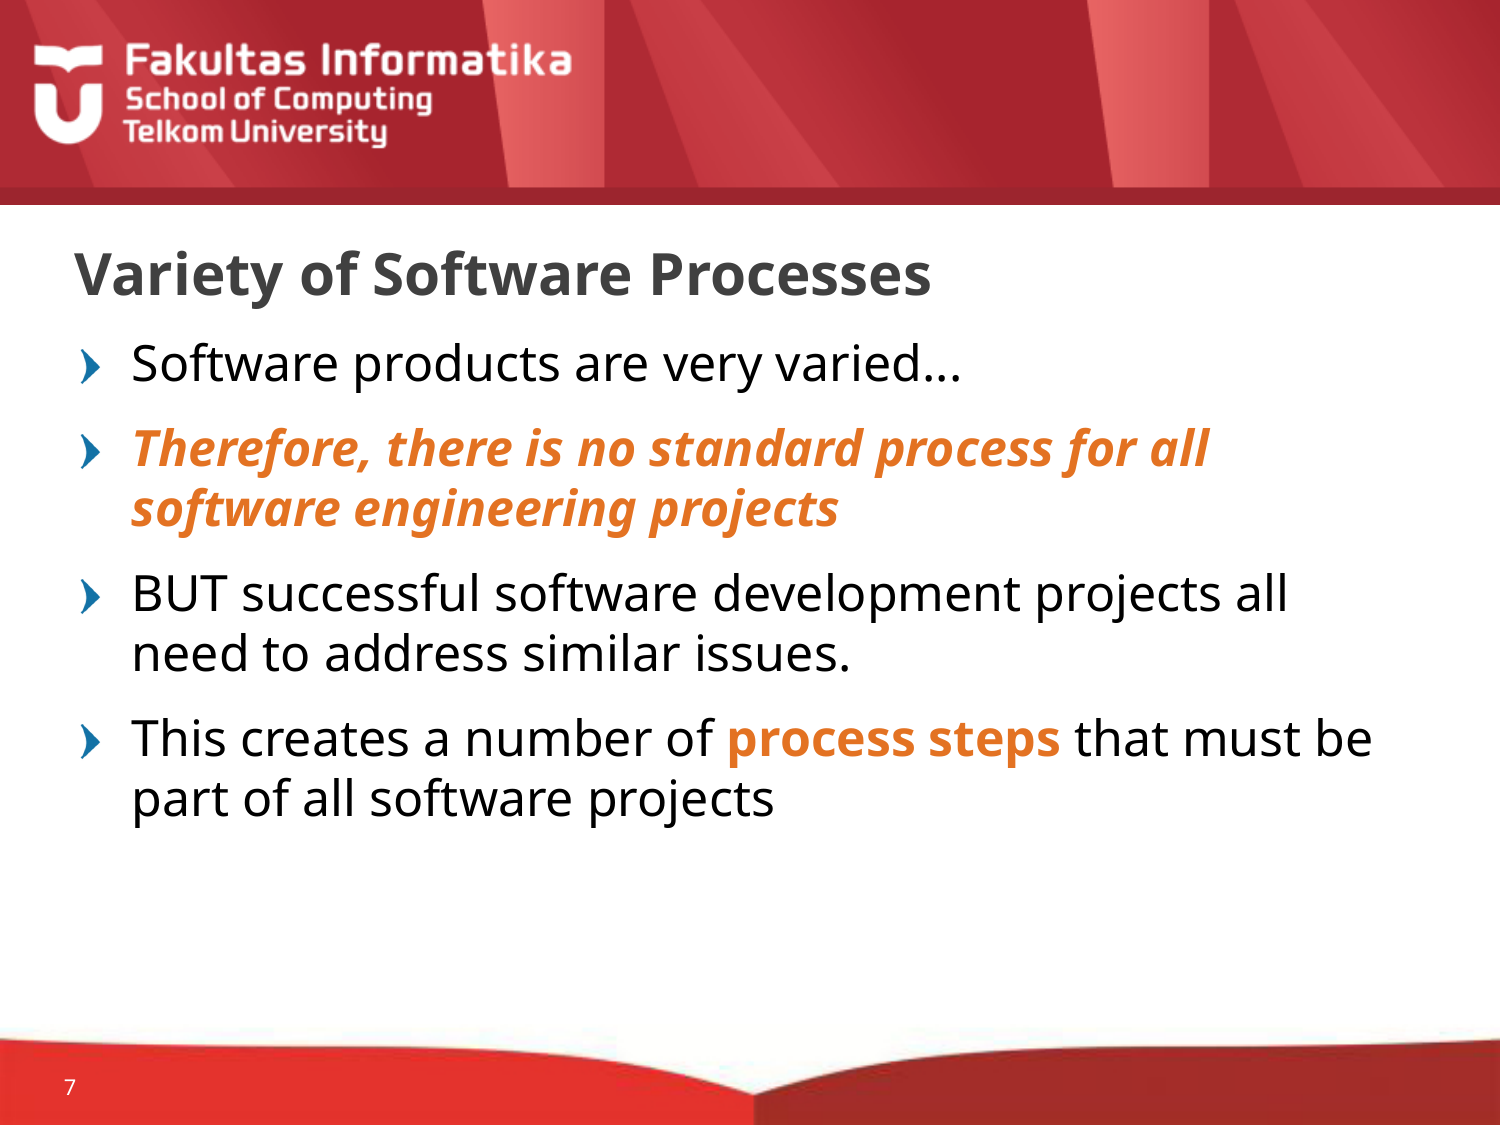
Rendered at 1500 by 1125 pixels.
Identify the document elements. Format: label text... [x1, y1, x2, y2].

picture [0, 0, 1500, 205]
picture [74, 423, 104, 471]
picture [74, 568, 104, 616]
picture [74, 338, 104, 386]
title Variety of Software Processes [59, 219, 1426, 324]
slide_number 7 [63, 1058, 123, 1119]
picture [0, 1024, 1500, 1125]
picture [74, 713, 104, 761]
list Software products are very varied... Therefore, there is no standard process for all software engineering projects BUT successful software development projects all need to address similar issues. This creates a number of process steps that must be part of all software projects [59, 324, 1426, 990]
